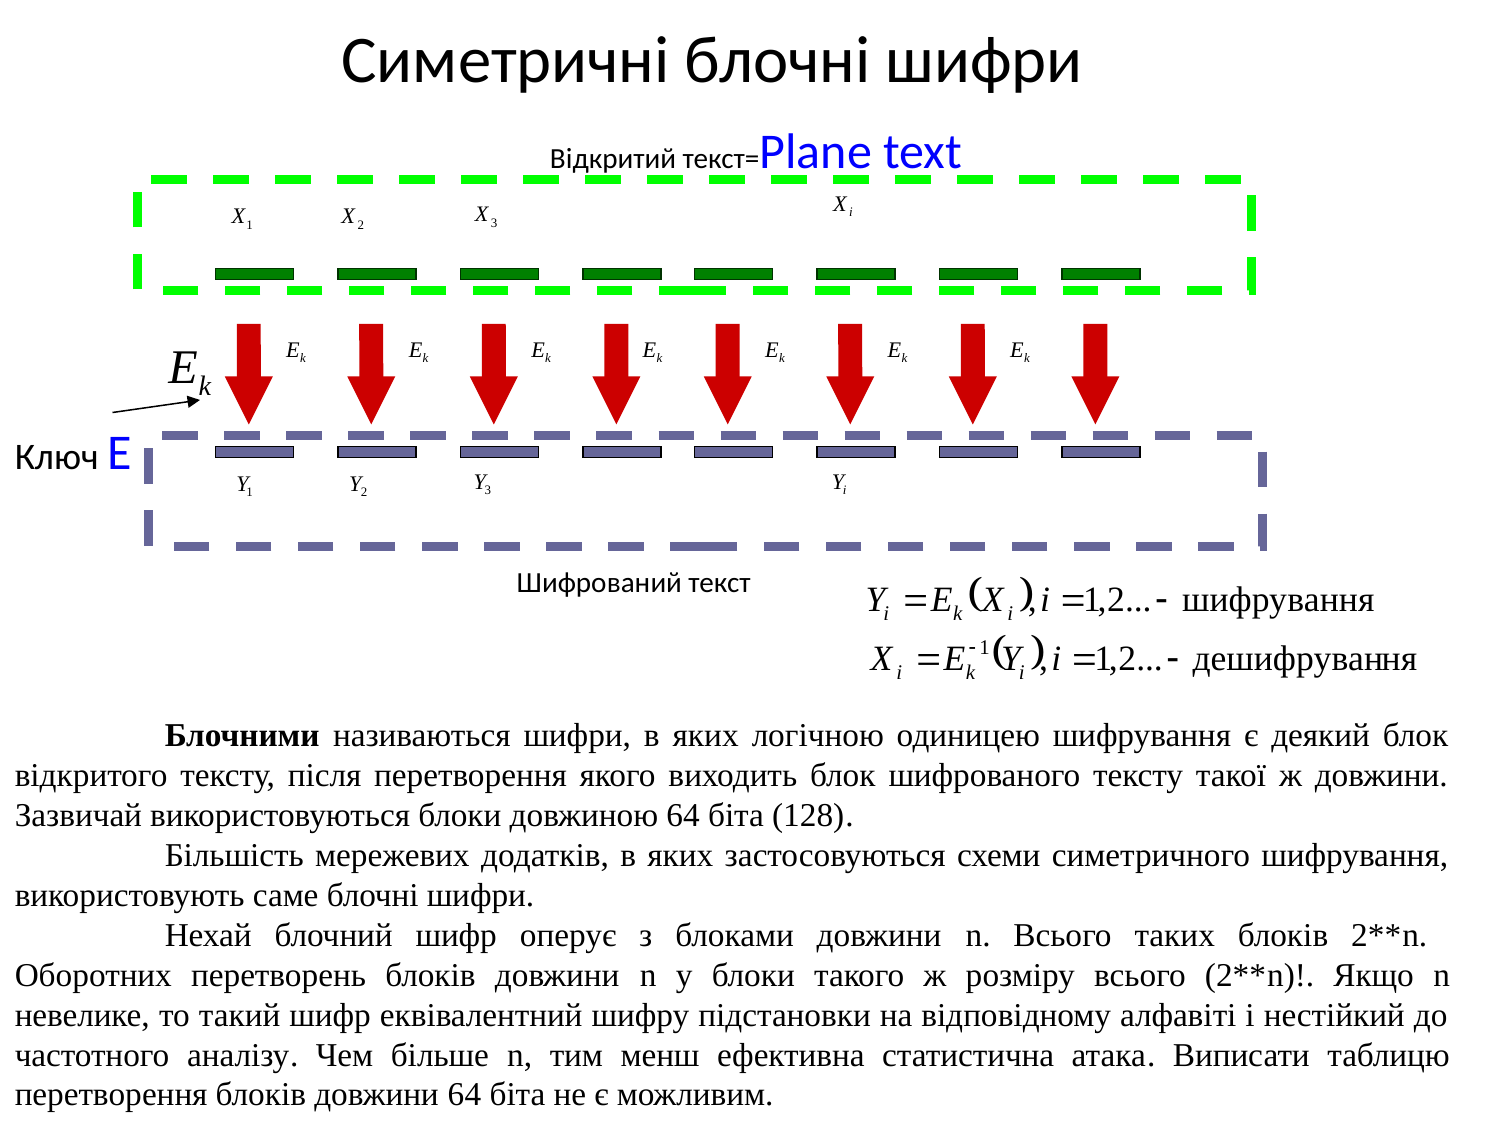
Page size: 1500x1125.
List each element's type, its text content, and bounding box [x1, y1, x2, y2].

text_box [827, 188, 859, 223]
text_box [335, 201, 368, 234]
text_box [862, 574, 1426, 689]
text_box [226, 201, 257, 234]
text_box [137, 488, 1263, 740]
title Симетричні блочні шифри [37, 0, 1388, 113]
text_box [159, 323, 1096, 425]
text_box [137, 179, 1252, 291]
text_box Блочними називаються шифри, в яких логічною одиницею шифрування є деякий блок відкритого тексту, після перетворення якого виходить блок шифрованого тексту такої ж довжини. Зазвичай використовуються блоки довжиною 64 біта (128). Більшість мережевих додатків, в яких застосовуються схеми симетричного шифрування, використовують саме блочні шифри. Нехай блочний шифр оперує з блоками довжини n. Всього таких блоків 2**n. Оборотних перетворень блоків довжини n у блоки такого ж розміру всього (2**n)!. Якщо n невелике, то такий шифр еквівалентний шифру підстановки на відповідному алфавіті і нестійкий до частотного аналізу. Чем більше n, тим менш ефективна статистична атака. Виписати таблицю перетворення блоків довжини 64 біта не є можливим. [0, 705, 1465, 1120]
text_box Шифрований текст [505, 557, 1090, 612]
text_box Ключ E [0, 412, 158, 488]
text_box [469, 199, 502, 234]
text_box Відкритий текст=Plane text [538, 112, 1069, 167]
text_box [148, 435, 1263, 548]
text_box [137, 112, 1263, 435]
